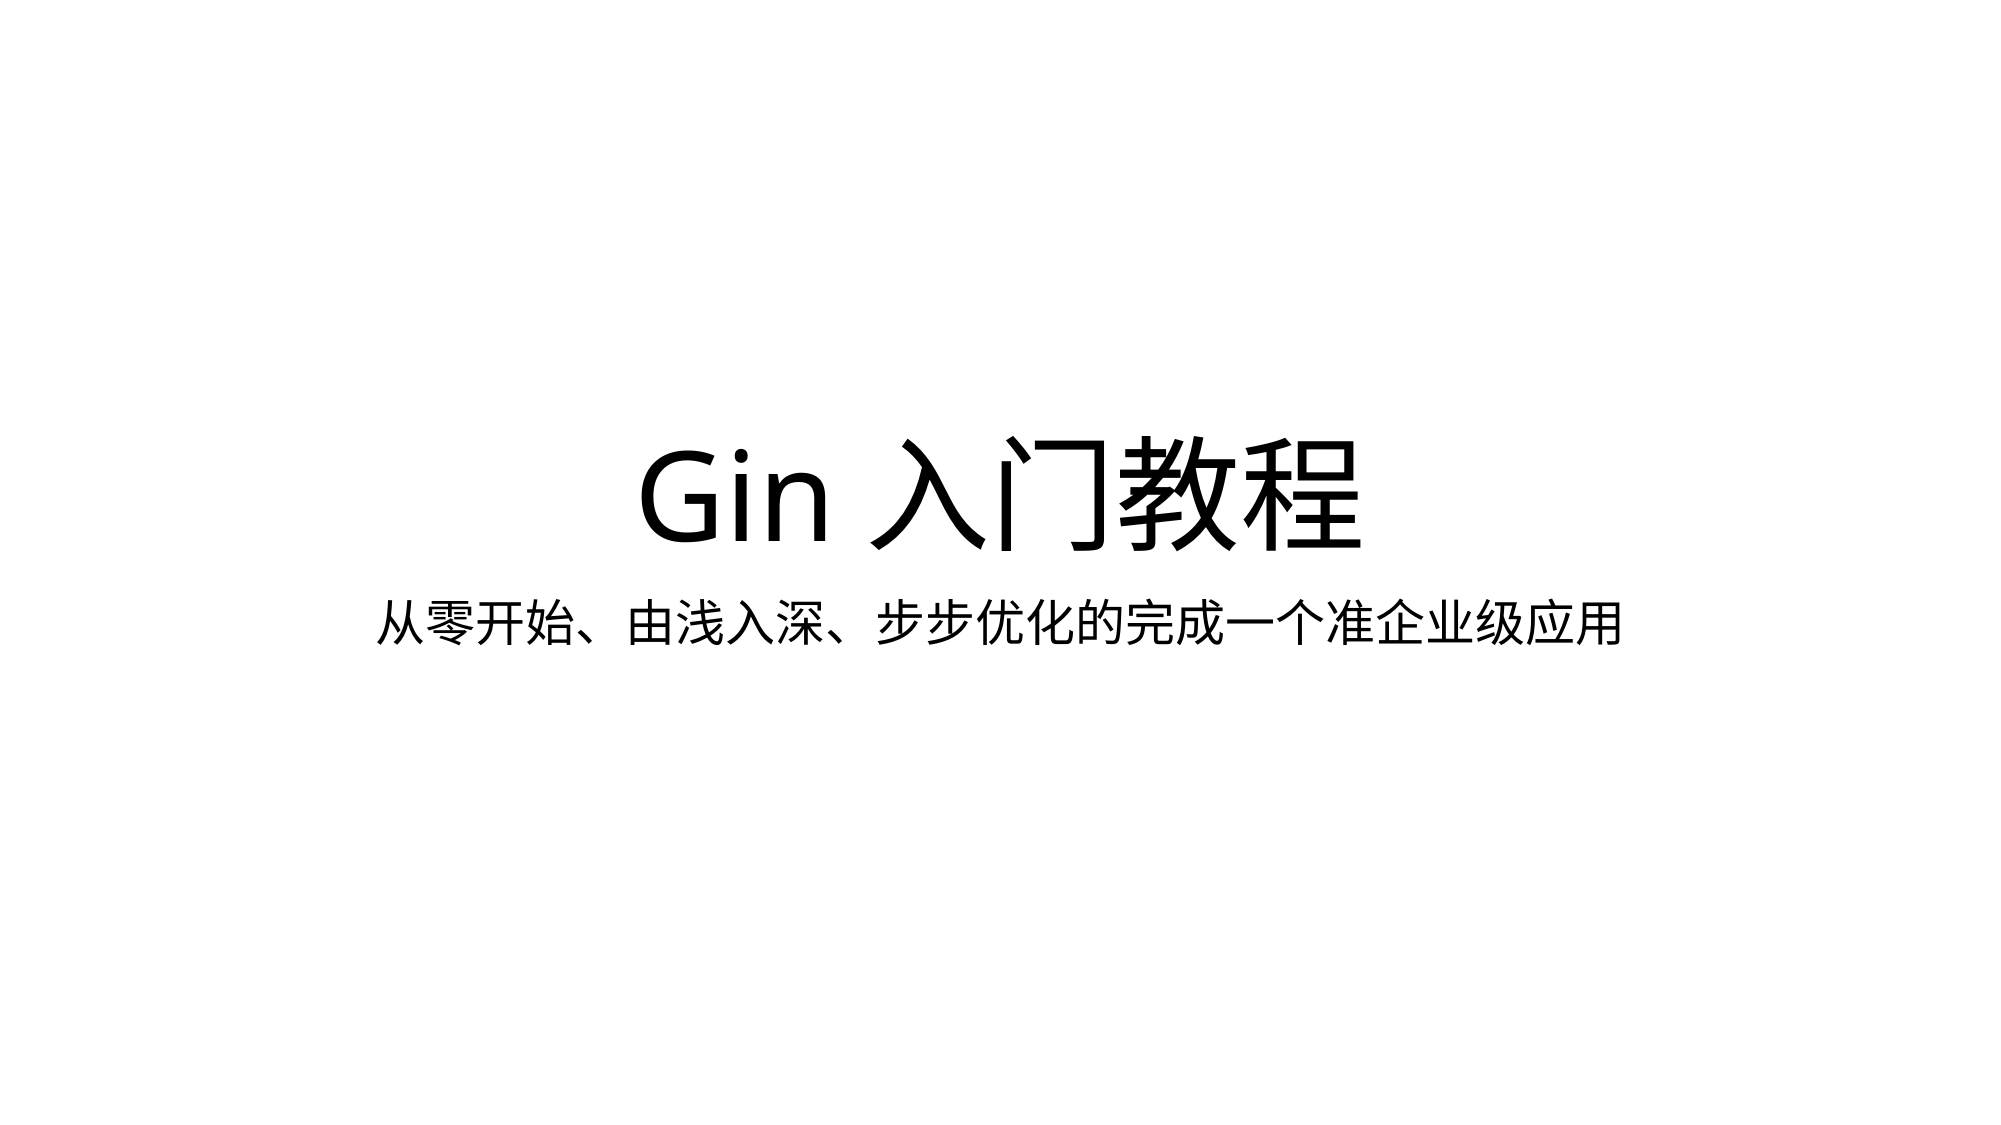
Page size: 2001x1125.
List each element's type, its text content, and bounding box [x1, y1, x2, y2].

subtitle 从零开始、由浅入深、步步优化的完成一个准企业级应用 [249, 590, 1750, 863]
title Gin入门教程 [249, 184, 1750, 576]
